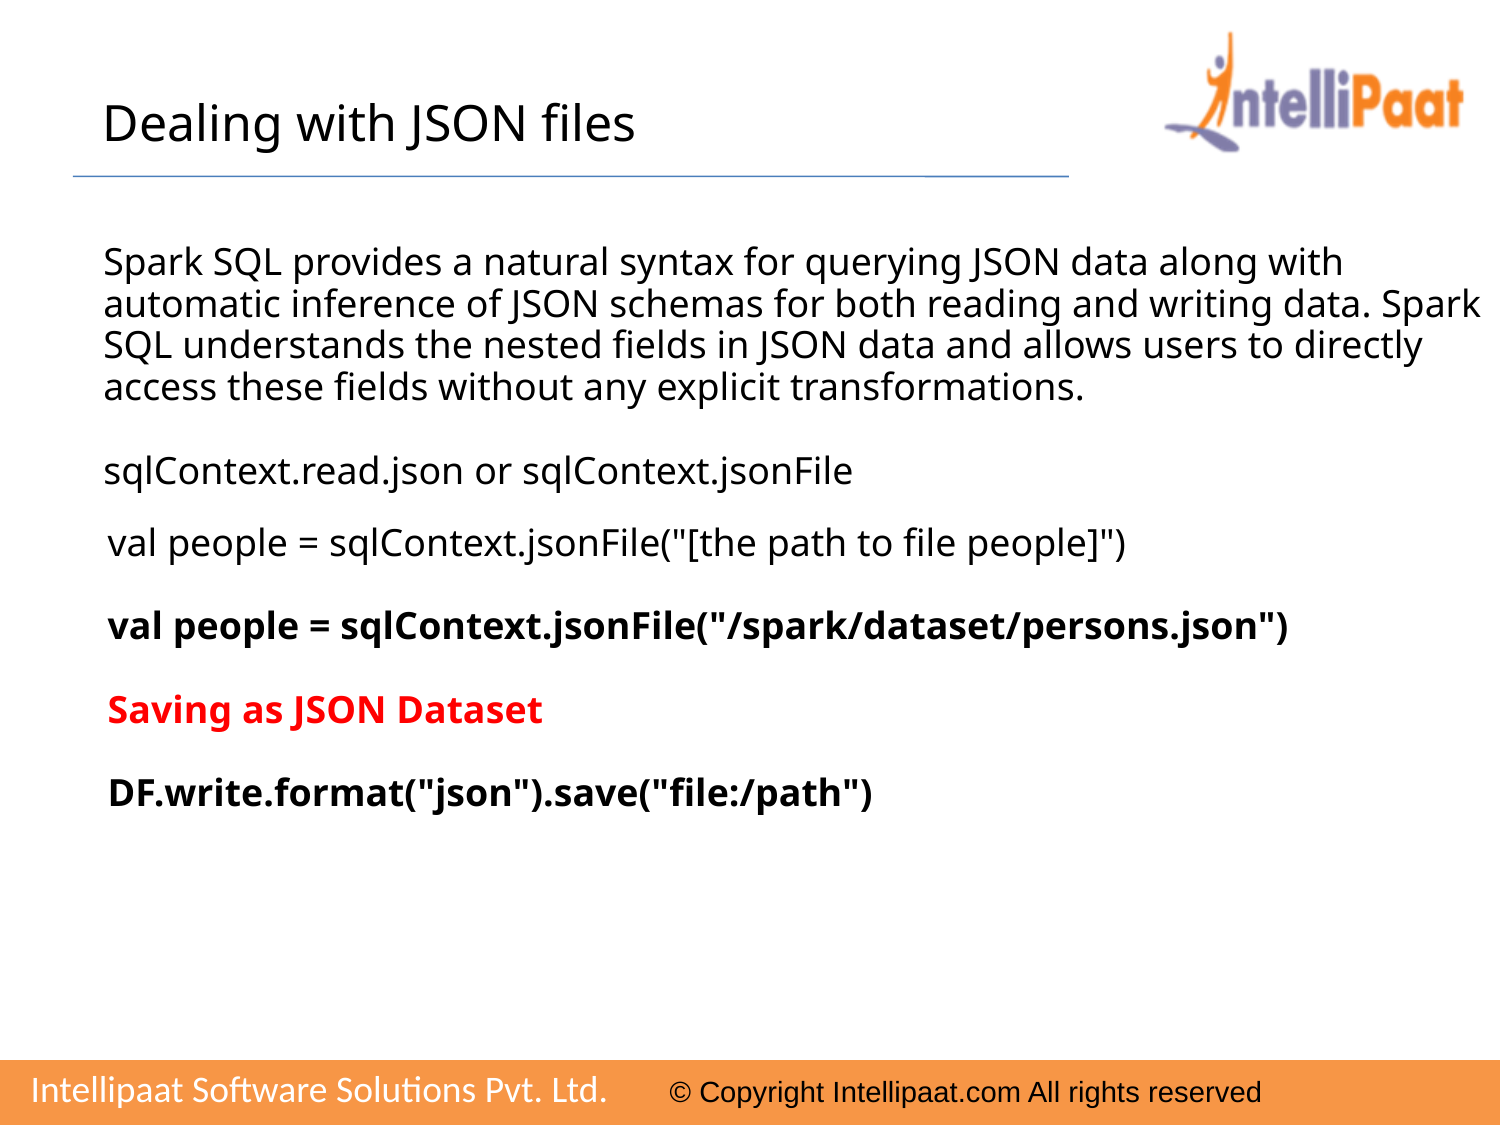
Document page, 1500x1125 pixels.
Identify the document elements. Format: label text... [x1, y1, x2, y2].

picture [1121, 28, 1473, 158]
text_box val people = sqlContext.jsonFile("[the path to file people]") val people = sqlContext.jsonFile("/spark/dataset/persons.json") Saving as JSON Dataset DF.write.format("json").save("file:/path") [92, 515, 1376, 907]
text_box Spark SQL provides a natural syntax for querying JSON data along with automatic inference of JSON schemas for both reading and writing data. Spark SQL understands the nested fields in JSON data and allows users to directly access these fields without any explicit transformations. sqlContext.read.json or sqlContext.jsonFile [88, 234, 1500, 542]
text_box Dealing with JSON files [0, 90, 740, 210]
